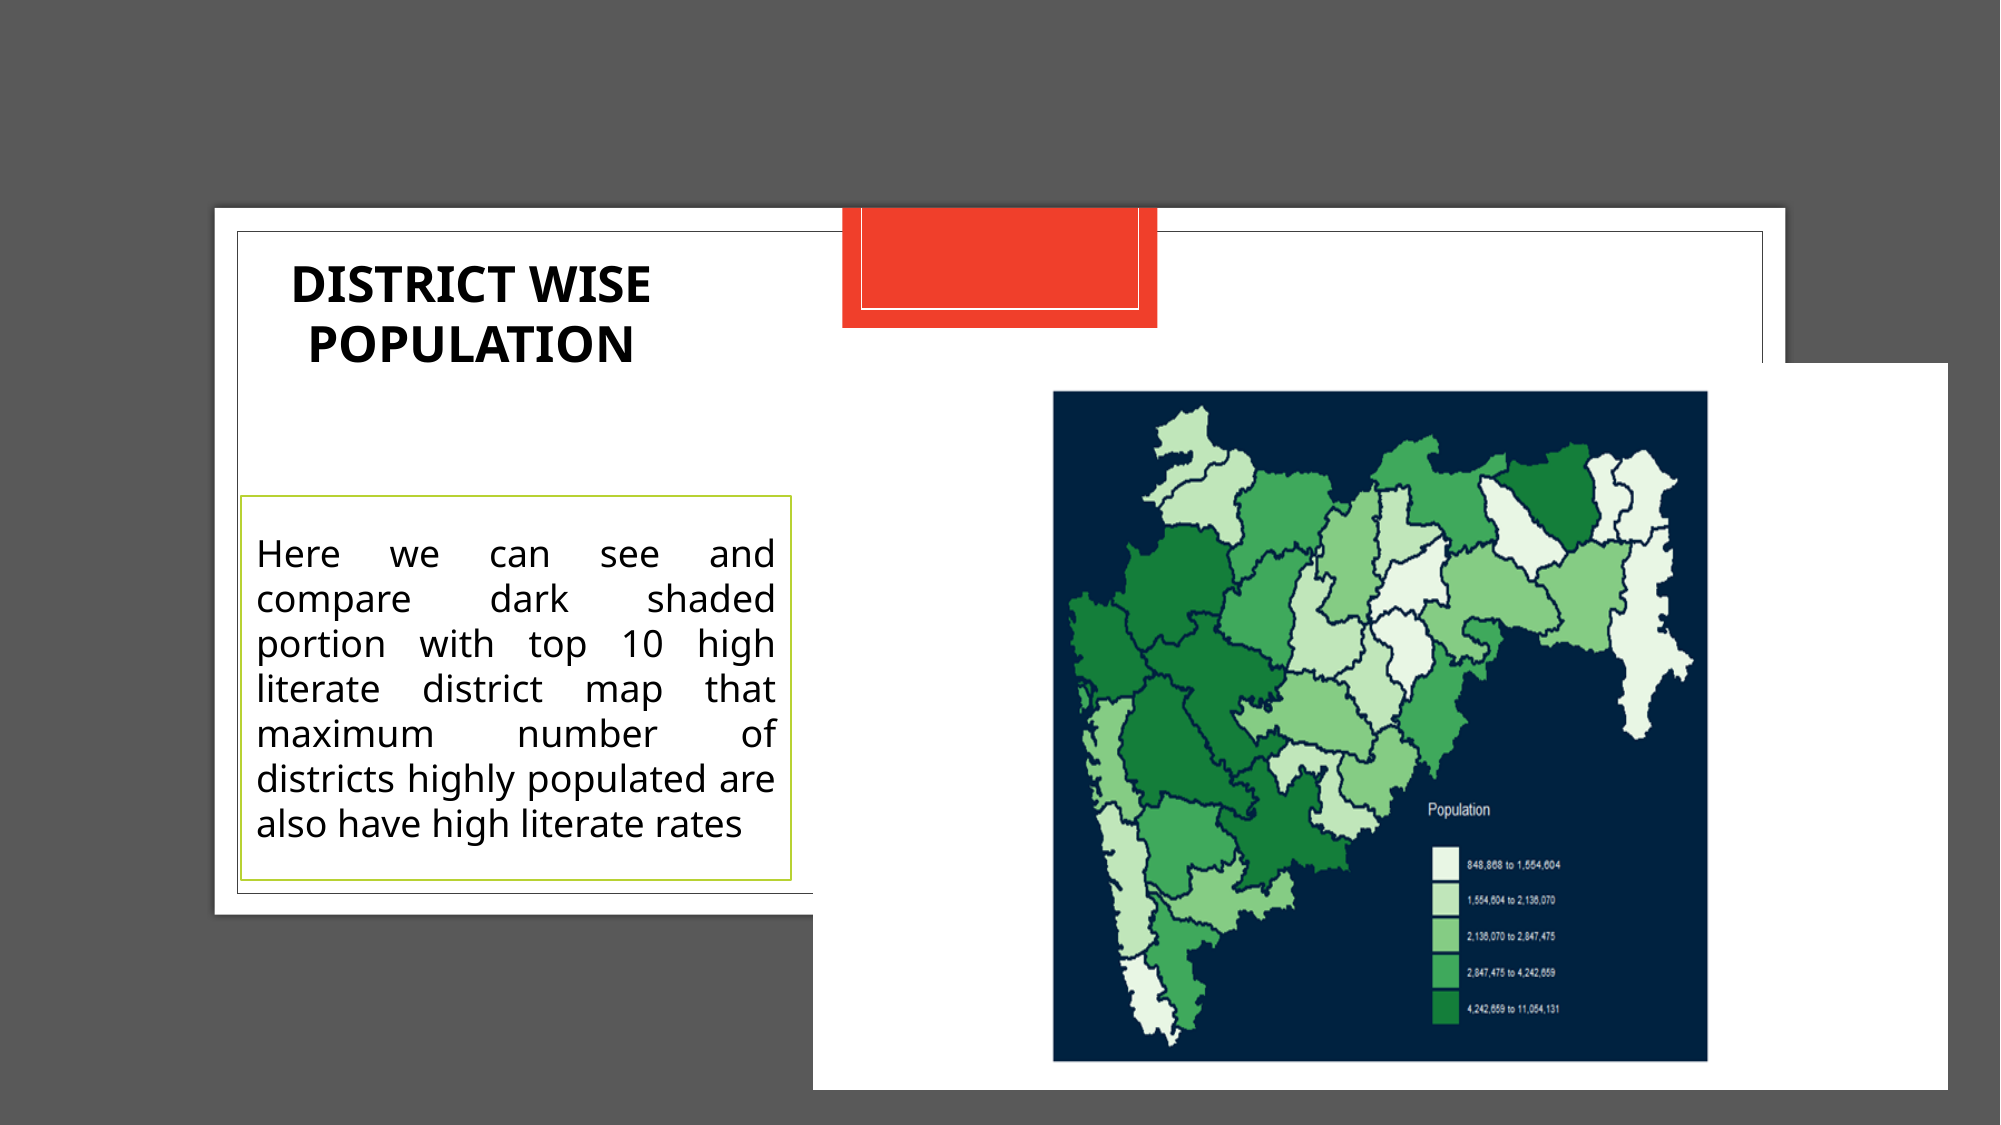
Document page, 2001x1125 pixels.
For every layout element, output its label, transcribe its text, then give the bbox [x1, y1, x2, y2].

picture [812, 363, 1948, 1090]
text_box DISTRICT WISE POPULATION [152, 245, 792, 380]
text_box Here we can see and compare dark shaded portion with top 10 high literate district map that maximum number of districts highly populated are also have high literate rates [240, 495, 792, 881]
